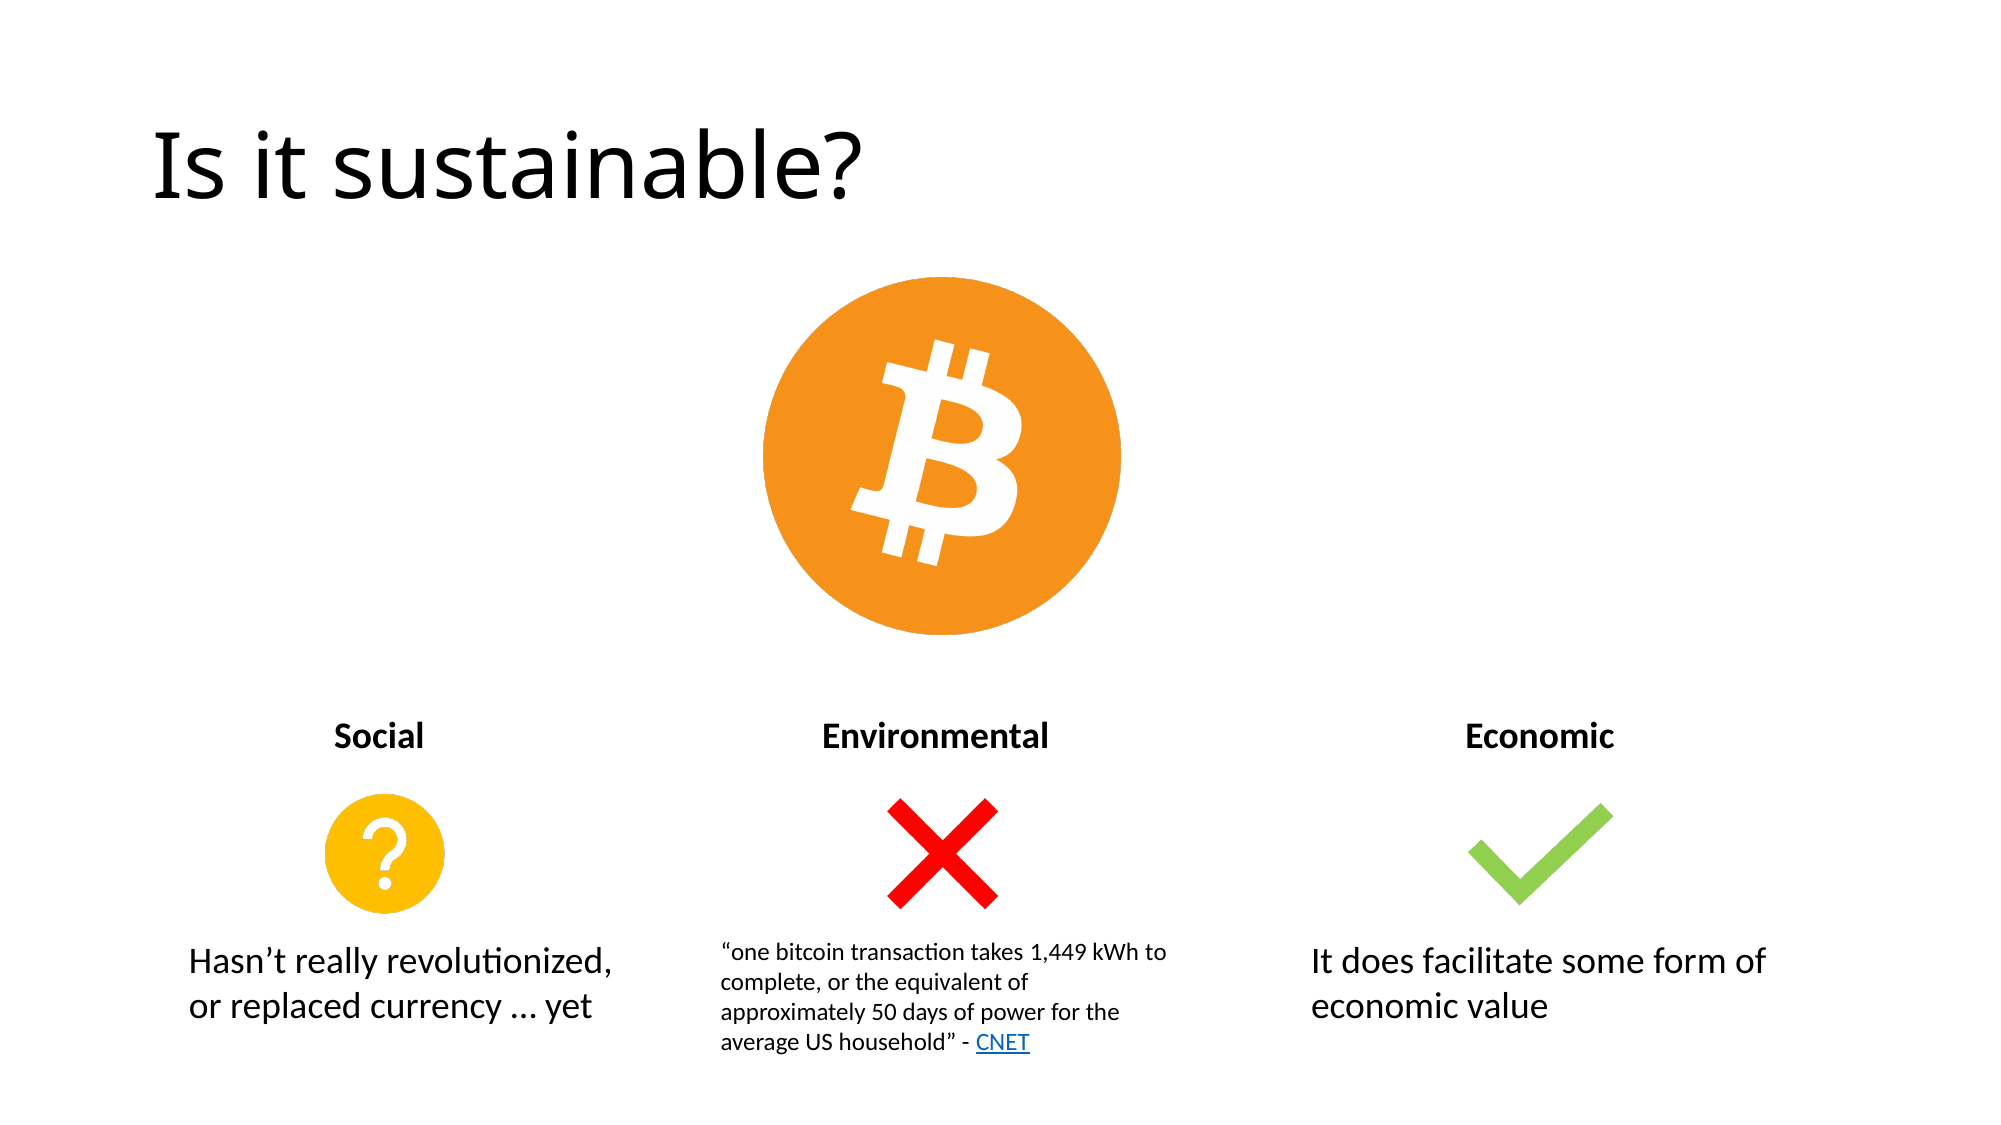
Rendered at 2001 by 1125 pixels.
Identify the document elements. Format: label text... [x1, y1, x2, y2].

text_box Environmental [807, 703, 1094, 764]
text_box Hasn’t really revolutionized, or replaced currency … yet [174, 928, 664, 1034]
picture [867, 778, 1018, 929]
text_box Social [319, 703, 450, 764]
title Is it sustainable? [137, 59, 1863, 278]
text_box Economic [1450, 703, 1681, 764]
picture [1465, 778, 1616, 929]
picture [309, 778, 460, 929]
text_box It does facilitate some form of economic value [1296, 928, 1786, 1034]
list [763, 277, 1121, 635]
text_box “one bitcoin transaction takes 1,449 kWh to complete, or the equivalent of approximately 50 days of power for the average US household” - CNET [705, 928, 1195, 1063]
